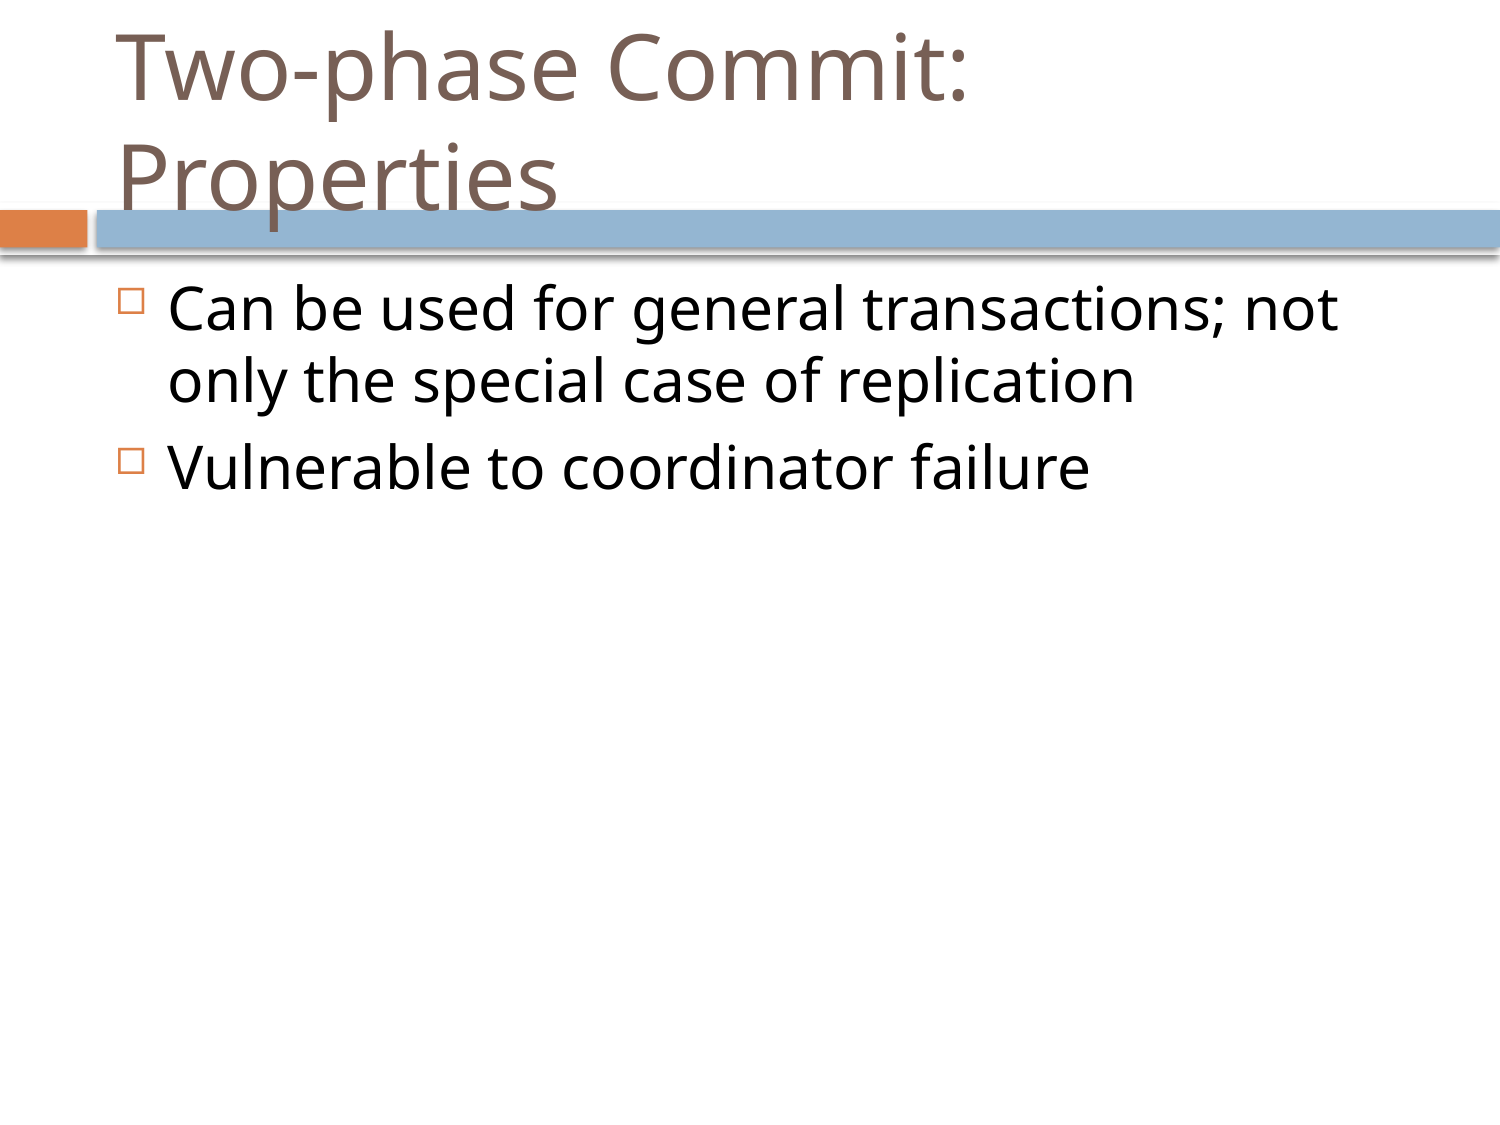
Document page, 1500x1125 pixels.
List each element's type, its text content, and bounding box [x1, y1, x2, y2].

list Can be used for general transactions; not only the special case of replication Vulnerable to coordinator failure [100, 262, 1438, 1000]
title Two-phase Commit: Properties [100, 37, 1438, 200]
